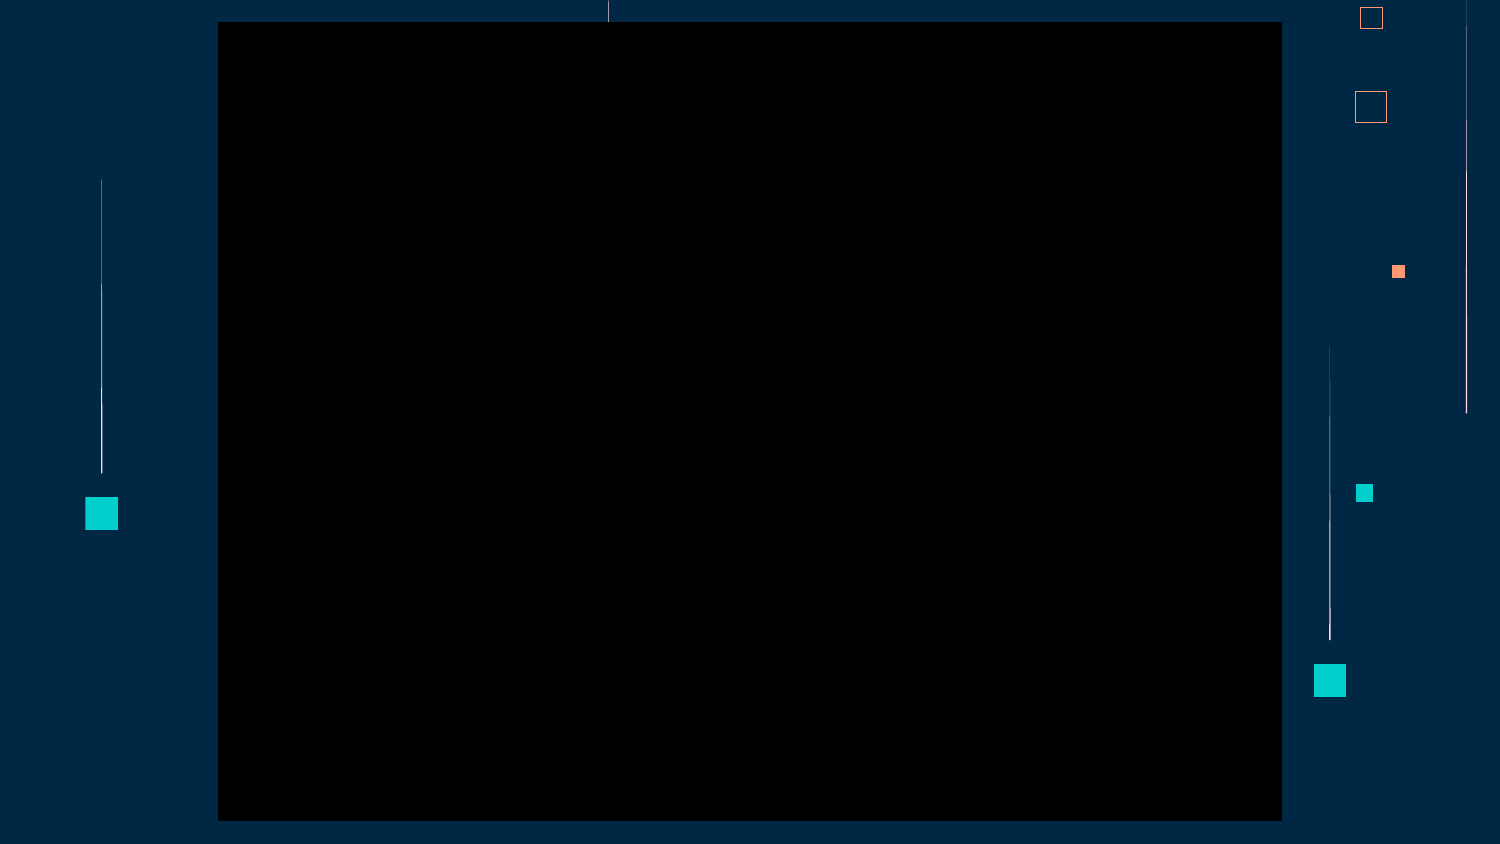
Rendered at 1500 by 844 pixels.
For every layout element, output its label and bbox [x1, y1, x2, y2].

picture [217, 22, 1282, 821]
